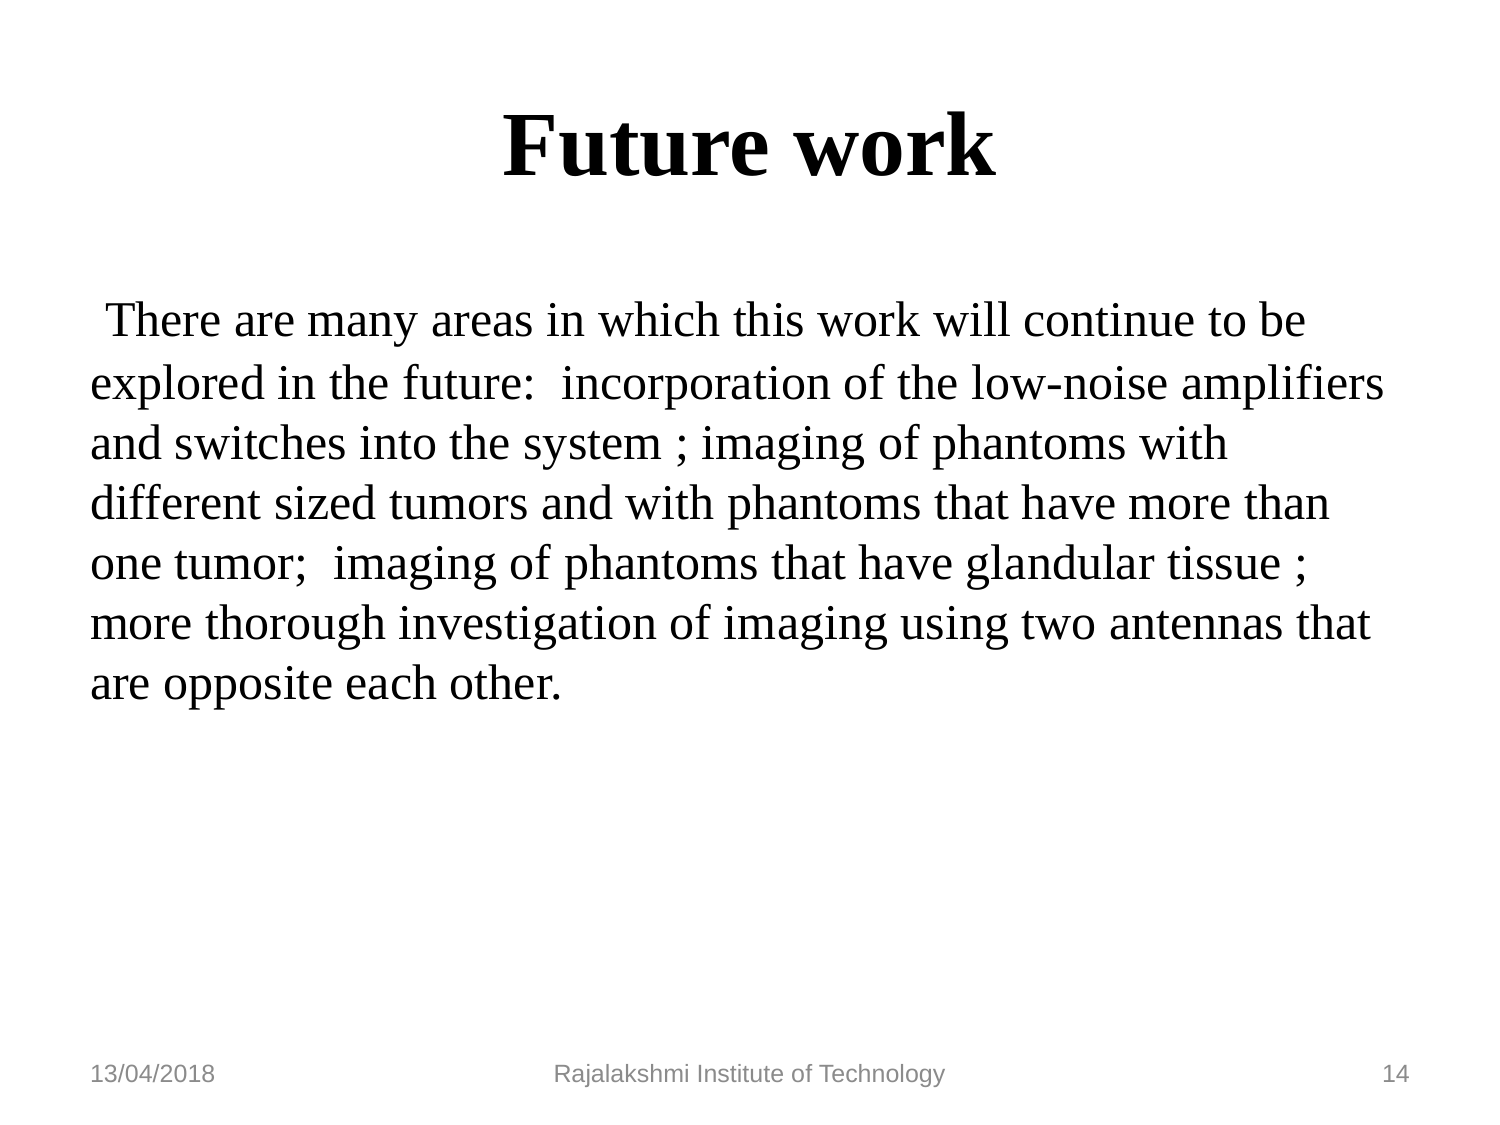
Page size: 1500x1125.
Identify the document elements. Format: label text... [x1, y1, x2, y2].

footer Rajalakshmi Institute of Technology [512, 1042, 988, 1103]
slide_number 14 [1074, 1042, 1425, 1103]
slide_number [75, 1042, 425, 1103]
list There are many areas in which this work will continue to be explored in the future: incorporation of the low-noise amplifiers and switches into the system ; imaging of phantoms with different sized tumors and with phantoms that have more than one tumor; imaging of phantoms that have glandular tissue ; more thorough investigation of imaging using two antennas that are opposite each other. [74, 262, 1426, 1006]
title Future work [74, 44, 1426, 233]
